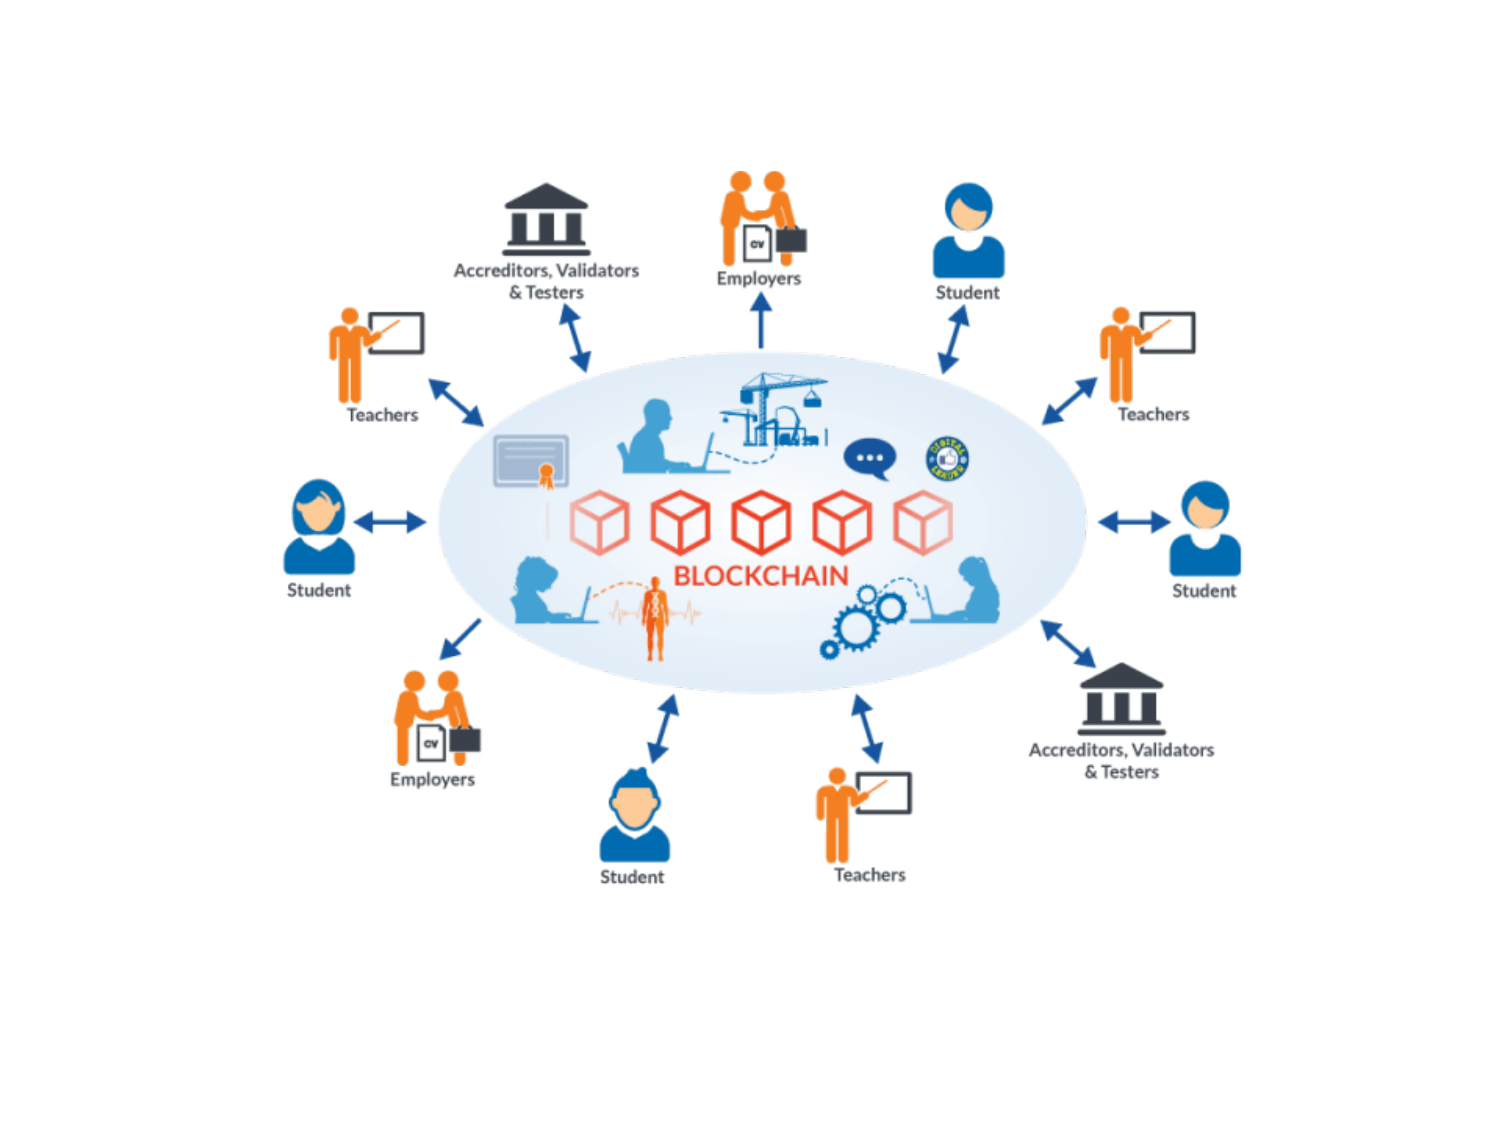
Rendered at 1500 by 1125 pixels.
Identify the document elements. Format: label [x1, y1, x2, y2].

picture [265, 148, 1266, 900]
